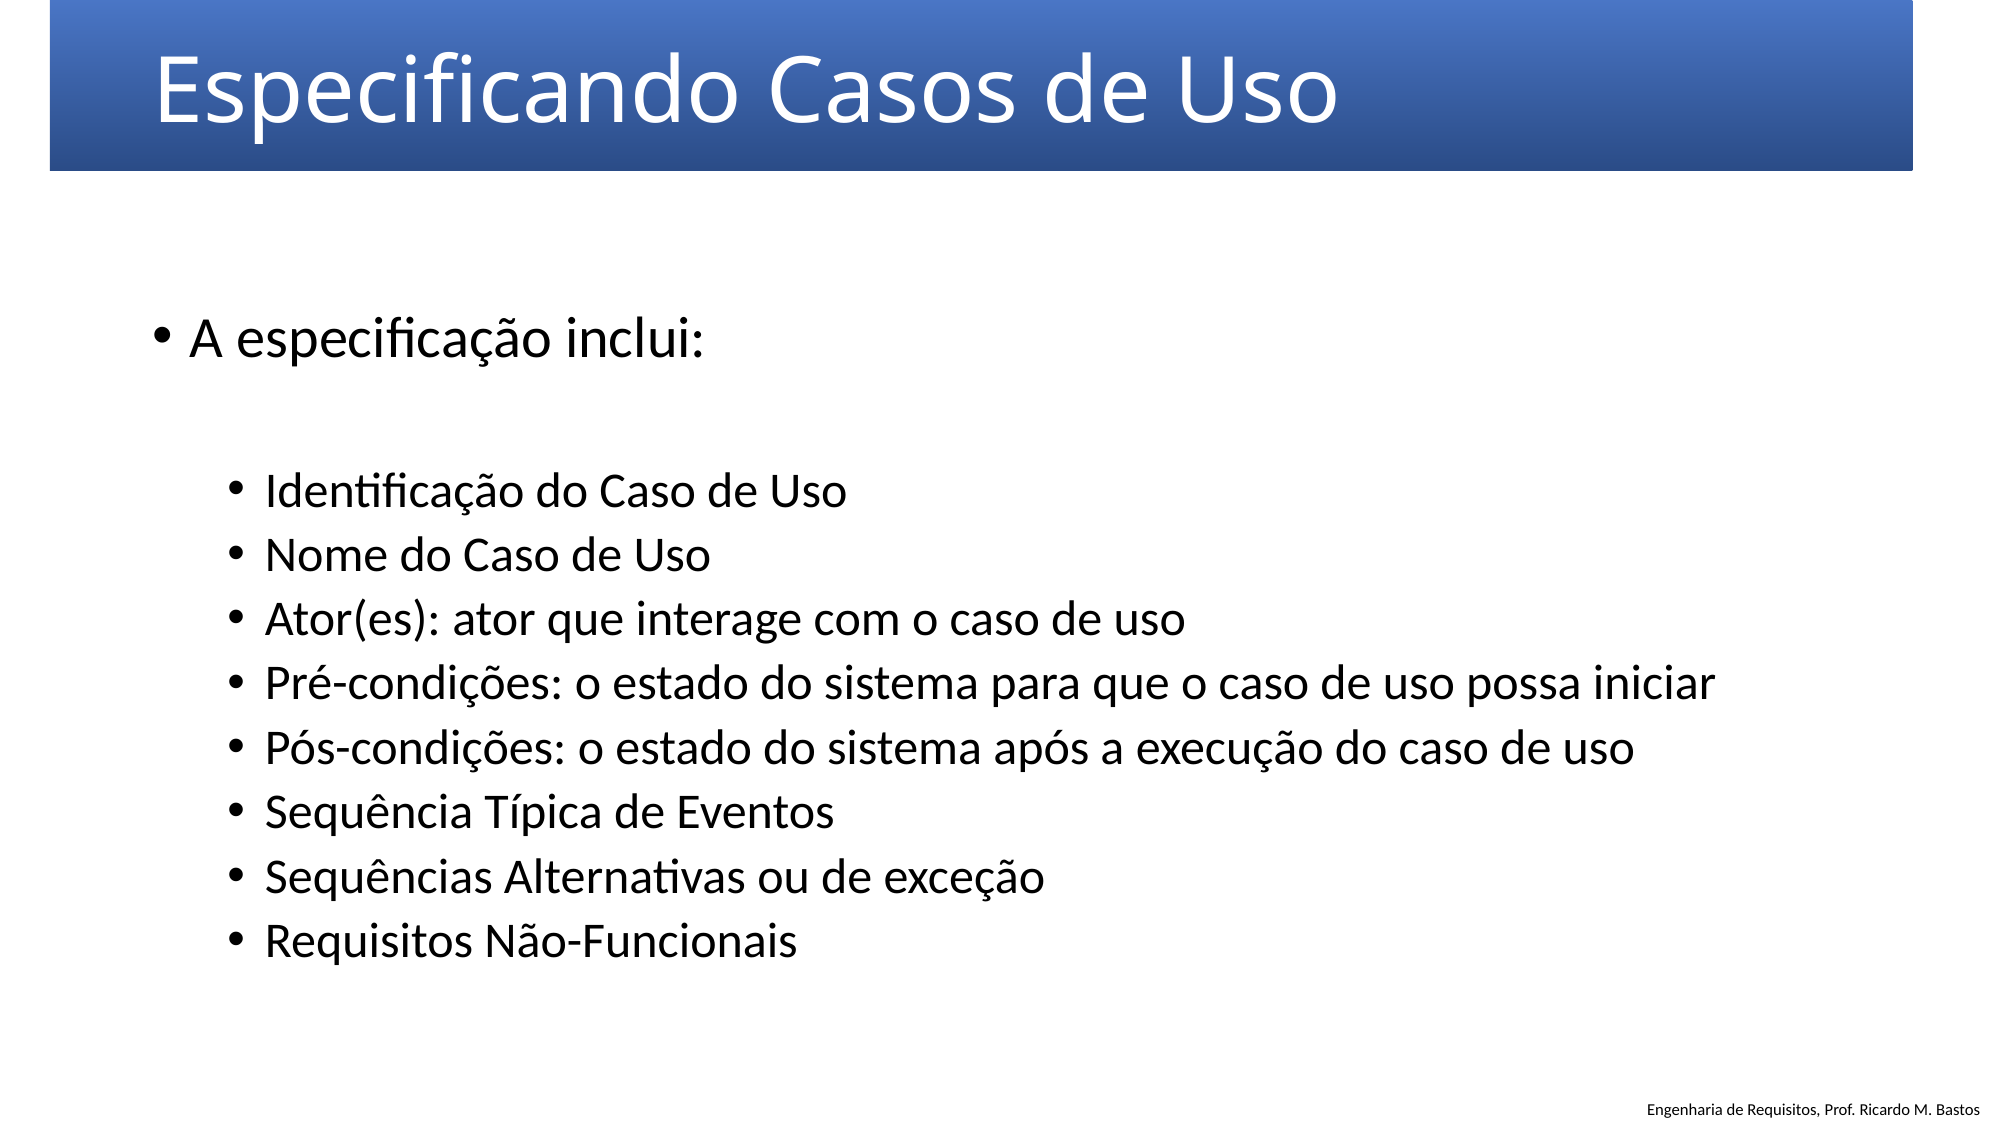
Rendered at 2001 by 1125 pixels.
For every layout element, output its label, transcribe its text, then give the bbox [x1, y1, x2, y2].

list A especificação inclui: Identificação do Caso de Uso Nome do Caso de Uso Ator(es): ator que interage com o caso de uso Pré-condições: o estado do sistema para que o caso de uso possa iniciar Pós-condições: o estado do sistema após a execução do caso de uso Sequência Típica de Eventos Sequências Alternativas ou de exceção Requisitos Não-Funcionais [137, 299, 1863, 1014]
title Especificando Casos de Uso [137, 16, 1863, 171]
